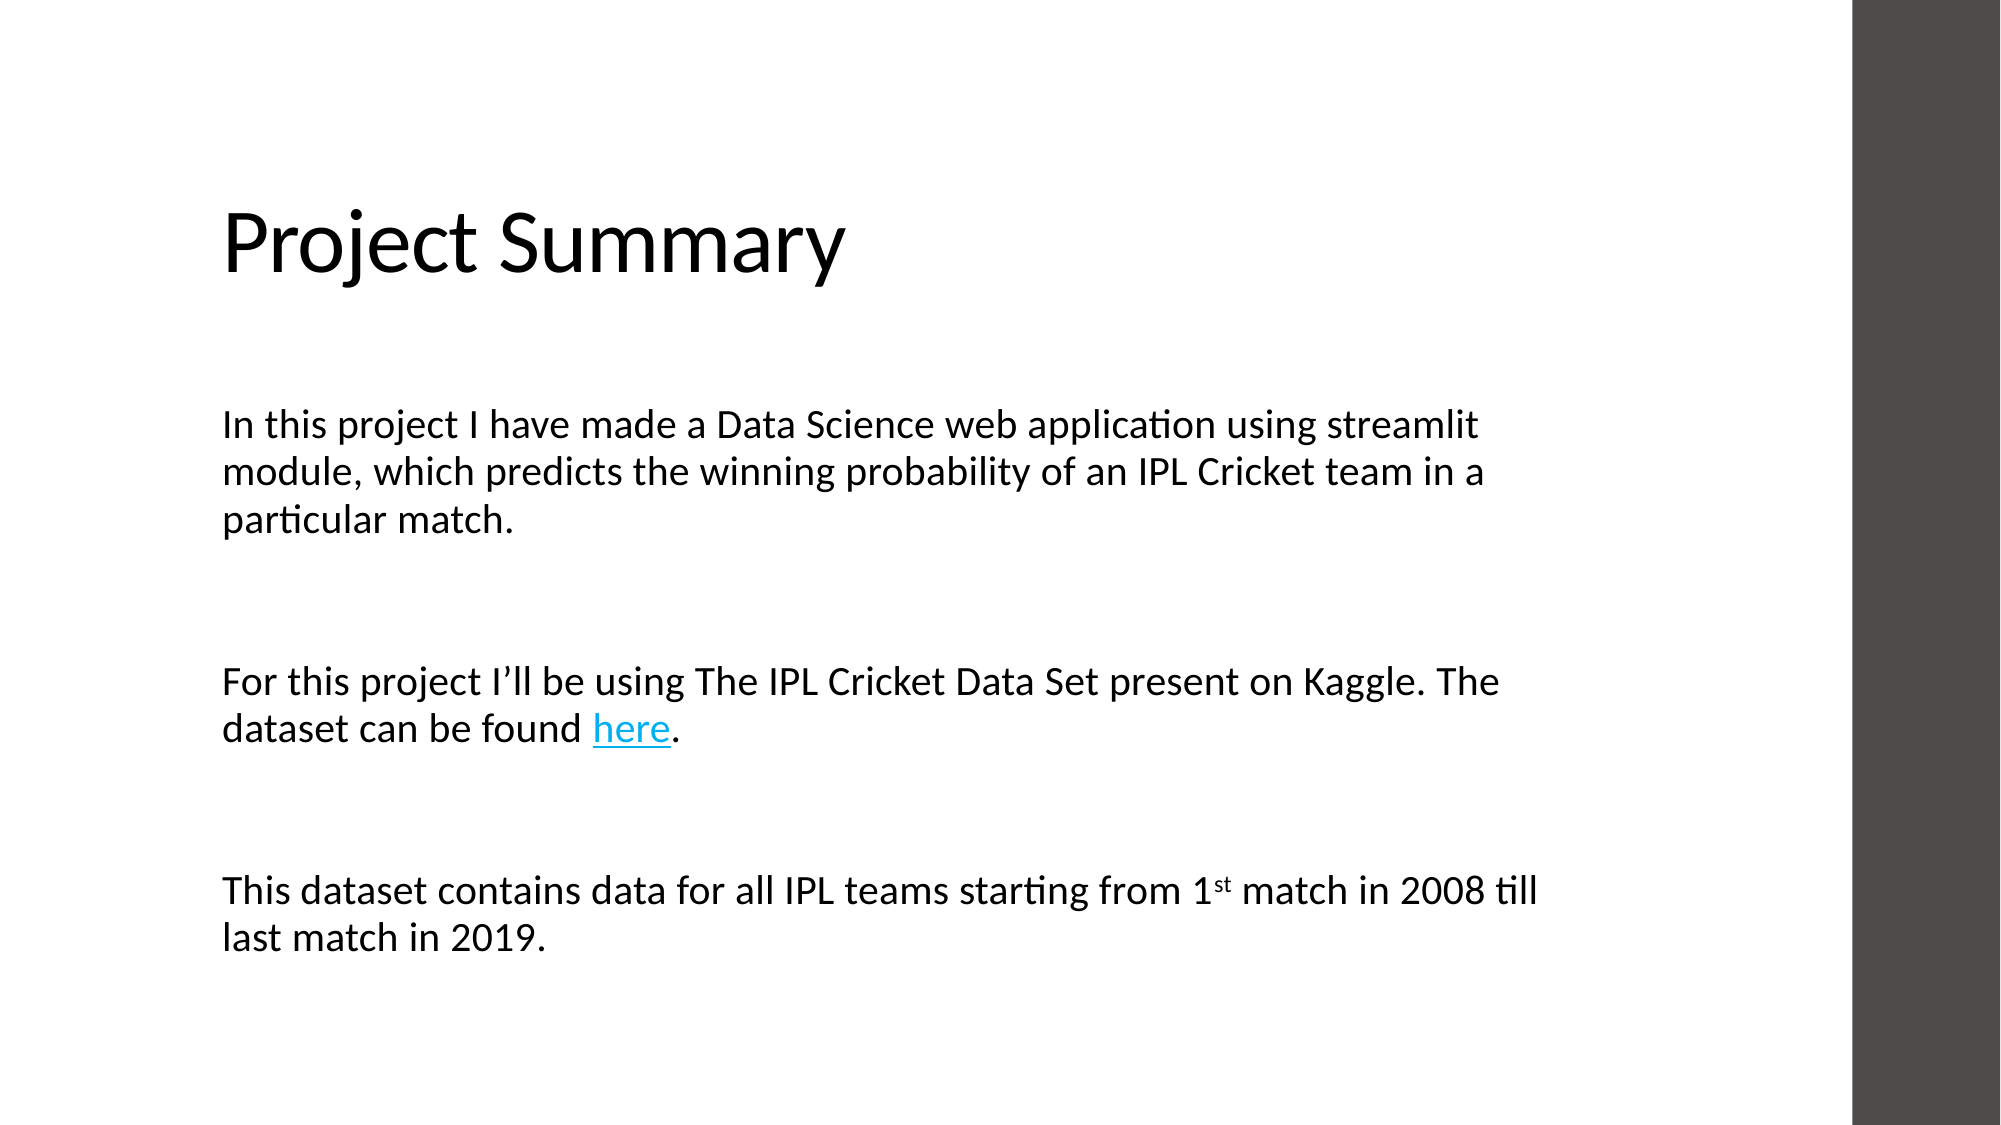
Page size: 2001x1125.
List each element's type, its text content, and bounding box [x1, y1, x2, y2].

title Project Summary [206, 82, 1797, 300]
list In this project I have made a Data Science web application using streamlit module, which predicts the winning probability of an IPL Cricket team in a particular match. For this project I’ll be using The IPL Cricket Data Set present on Kaggle. The dataset can be found here. This dataset contains data for all IPL teams starting from 1st match in 2008 till last match in 2019. [206, 392, 1617, 1107]
